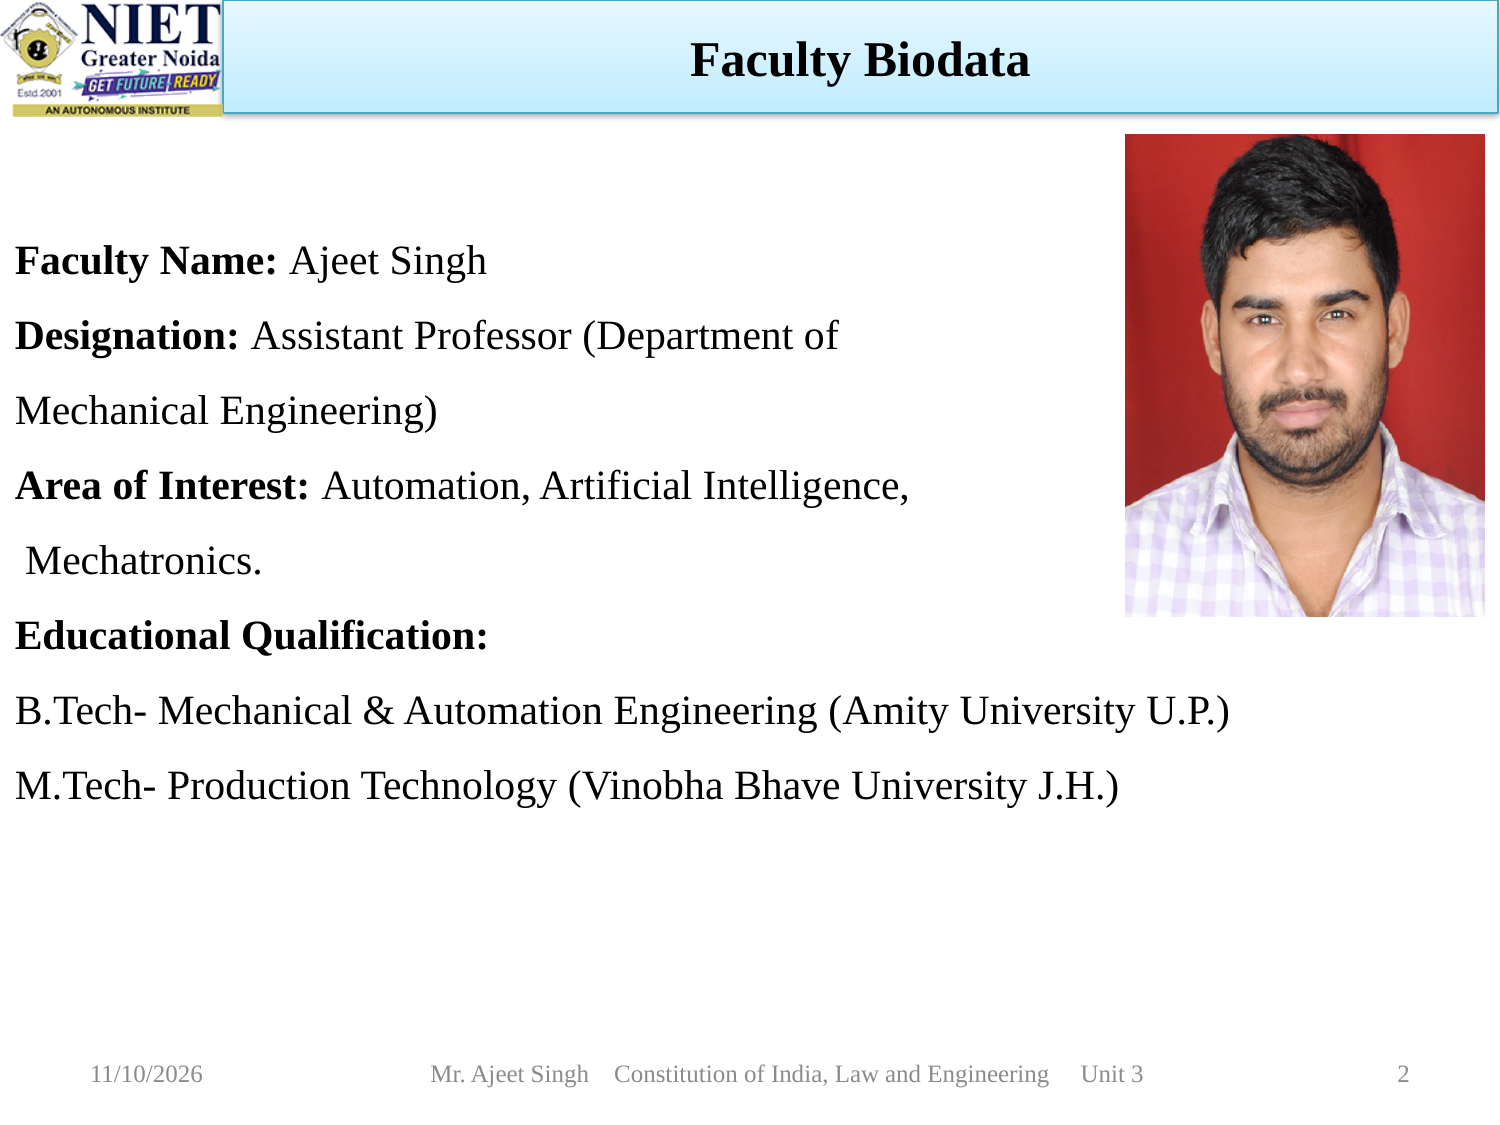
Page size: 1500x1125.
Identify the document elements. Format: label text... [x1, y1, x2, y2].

text_box Faculty Biodata [222, 0, 1499, 114]
footer Mr. Ajeet Singh Constitution of India, Law and Engineering Unit 3 [337, 1042, 1238, 1103]
slide_number 2 [1238, 1042, 1425, 1103]
picture [0, 2, 224, 117]
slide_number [75, 1042, 337, 1103]
picture [1124, 133, 1485, 618]
text_box Faculty Name: Ajeet Singh Designation: Assistant Professor (Department of Mechanical Engineering) Area of Interest: Automation, Artificial Intelligence, Mechatronics. Educational Qualification: B.Tech- Mechanical & Automation Engineering (Amity University U.P.) M.Tech- Production Technology (Vinobha Bhave University J.H.) [0, 200, 1500, 1000]
